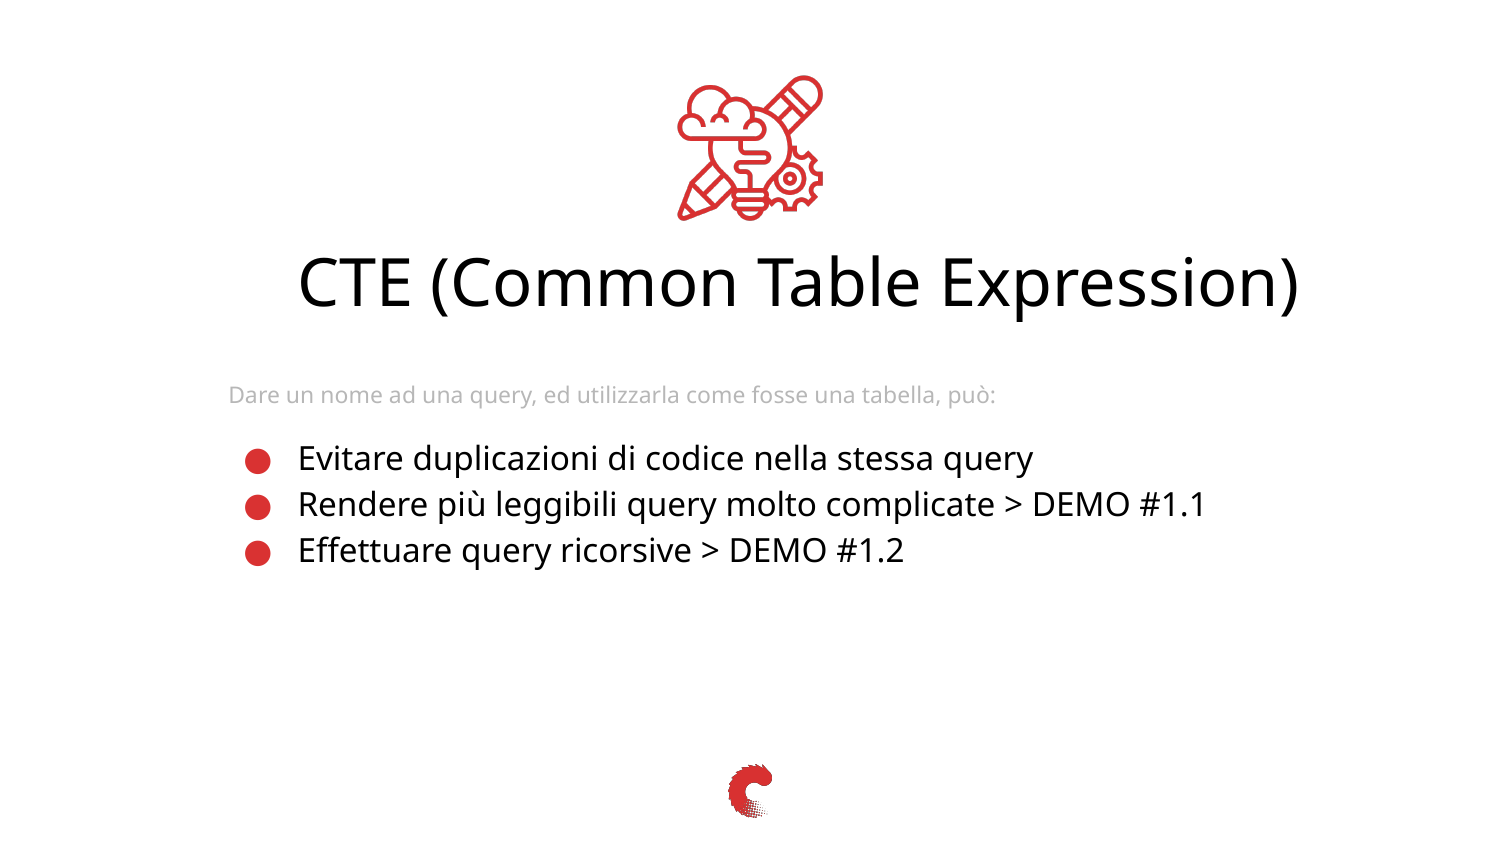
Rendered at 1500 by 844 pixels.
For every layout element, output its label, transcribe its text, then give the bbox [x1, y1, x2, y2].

text_box Dare un nome ad una query, ed utilizzarla come fosse una tabella, può: [228, 381, 1299, 409]
picture [675, 73, 825, 224]
title CTE (Common Table Expression) [260, 239, 1338, 334]
title Evitare duplicazioni di codice nella stessa query Rendere più leggibili query molto complicate > DEMO #1.1 Effettuare query ricorsive > DEMO #1.2 [222, 431, 1353, 686]
picture [728, 764, 772, 818]
